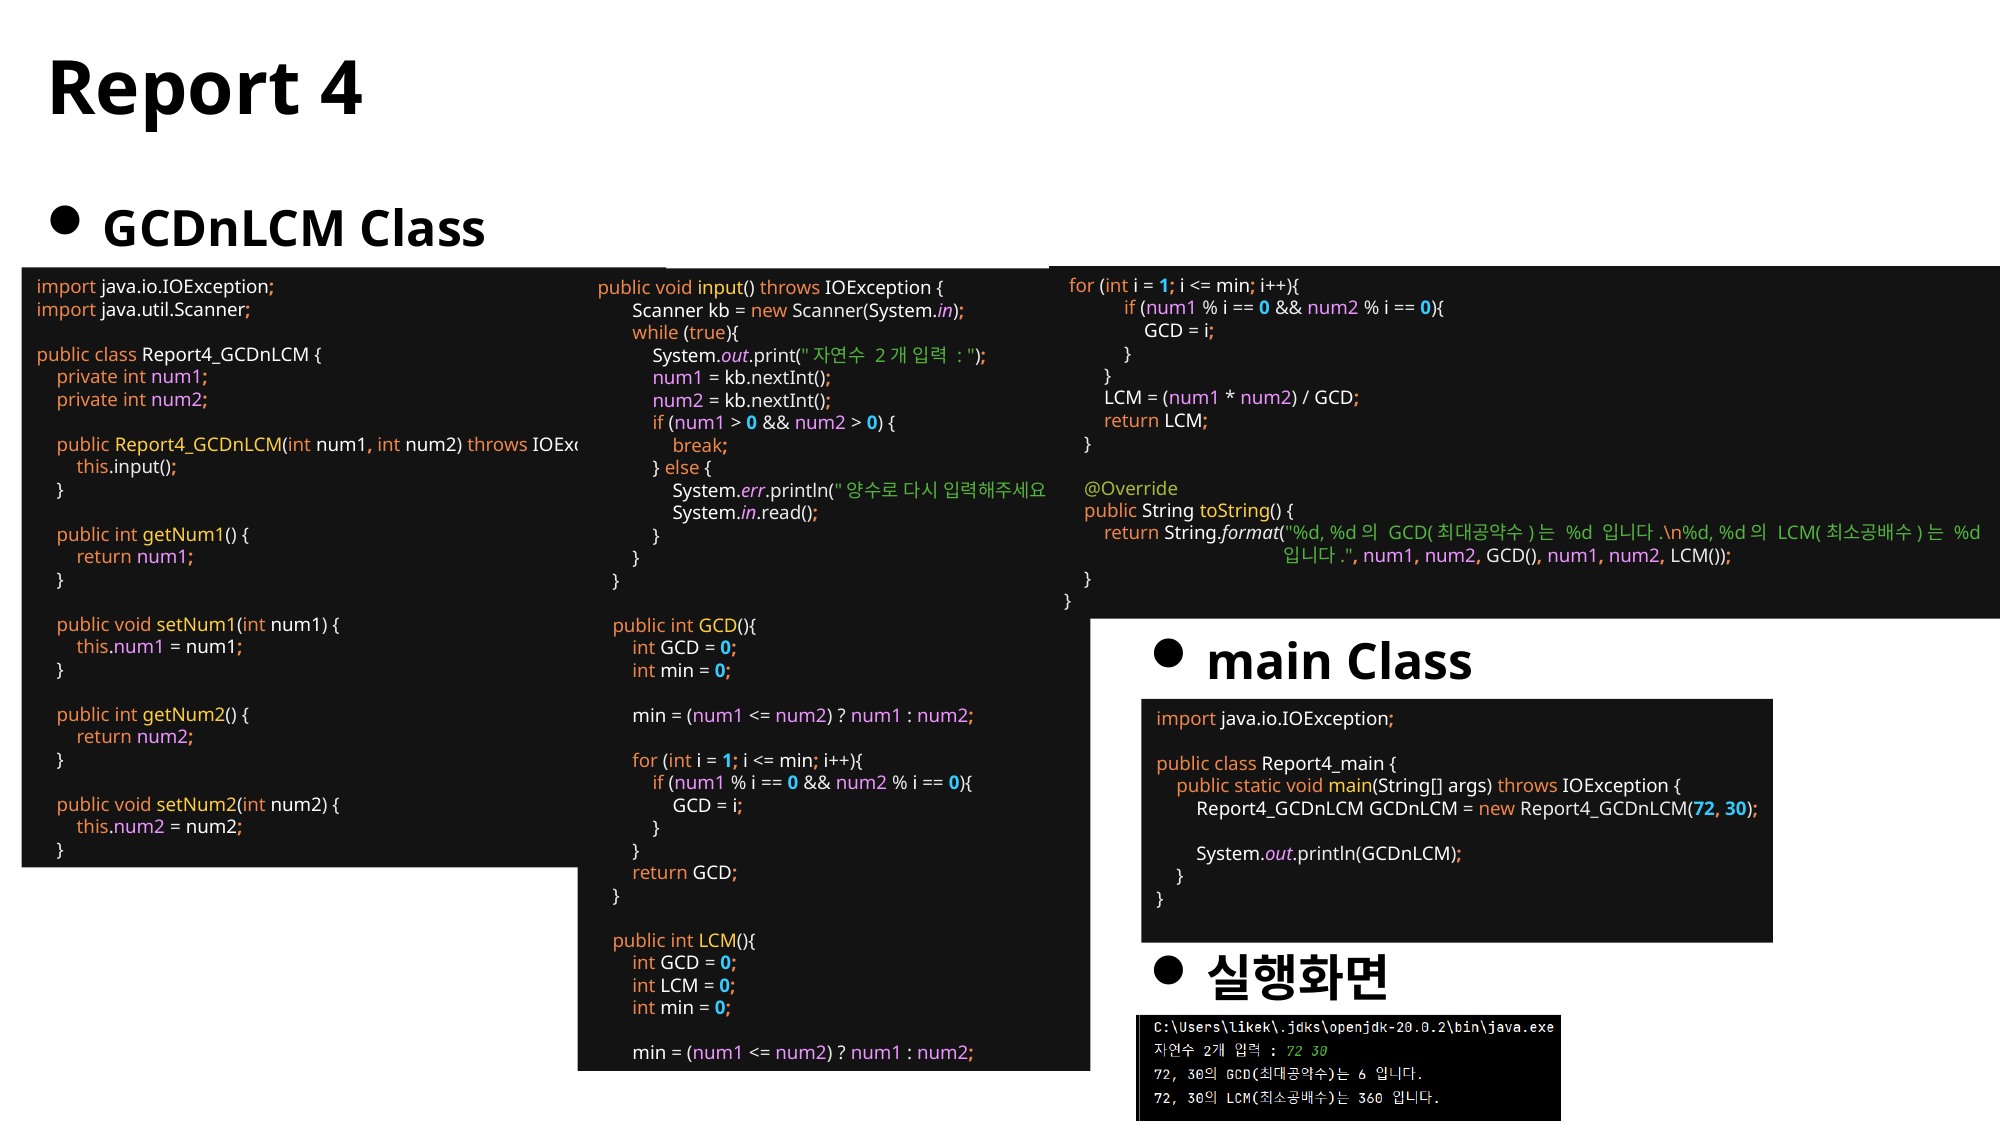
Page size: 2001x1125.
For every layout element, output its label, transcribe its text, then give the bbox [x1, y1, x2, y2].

text_box for (int i = 1; i <= min; i++){ if (num1 % i == 0 && num2 % i == 0){ GCD = i; } } LCM = (num1 * num2) / GCD; return LCM; } @Override public String toString() { return String.format("%d, %d의 GCD(최대공약수)는 %d 입니다.\n%d, %d의 LCM(최소공배수)는 %d 입니다.", num1, num2, GCD(), num1, num2, LCM()); } } [1049, 266, 2000, 619]
text_box 실행화면 [1135, 938, 1513, 1014]
text_box GCDnLCM Class [31, 188, 645, 264]
text_box main Class [1135, 622, 1513, 697]
text_box public void input() throws IOException { Scanner kb = new Scanner(System.in); while (true){ System.out.print("자연수 2개 입력 : "); num1 = kb.nextInt(); num2 = kb.nextInt(); if (num1 > 0 && num2 > 0) { break; } else { System.err.println("양수로 다시 입력해주세요."); System.in.read(); } } } public int GCD(){ int GCD = 0; int min = 0; min = (num1 <= num2) ? num1 : num2; for (int i = 1; i <= min; i++){ if (num1 % i == 0 && num2 % i == 0){ GCD = i; } } return GCD; } public int LCM(){ int GCD = 0; int LCM = 0; int min = 0; min = (num1 <= num2) ? num1 : num2; [577, 268, 1091, 1071]
text_box Report 4 [31, 32, 675, 138]
picture [1136, 1014, 1561, 1121]
text_box import java.io.IOException; public class Report4_main { public static void main(String[] args) throws IOException { Report4_GCDnLCM GCDnLCM = new Report4_GCDnLCM(72, 30); System.out.println(GCDnLCM); } } [1141, 698, 1773, 943]
text_box import java.io.IOException; import java.util.Scanner; public class Report4_GCDnLCM { private int num1; private int num2; public Report4_GCDnLCM(int num1, int num2) throws IOException { this.input(); } public int getNum1() { return num1; } public void setNum1(int num1) { this.num1 = num1; } public int getNum2() { return num2; } public void setNum2(int num2) { this.num2 = num2; } [21, 267, 667, 868]
